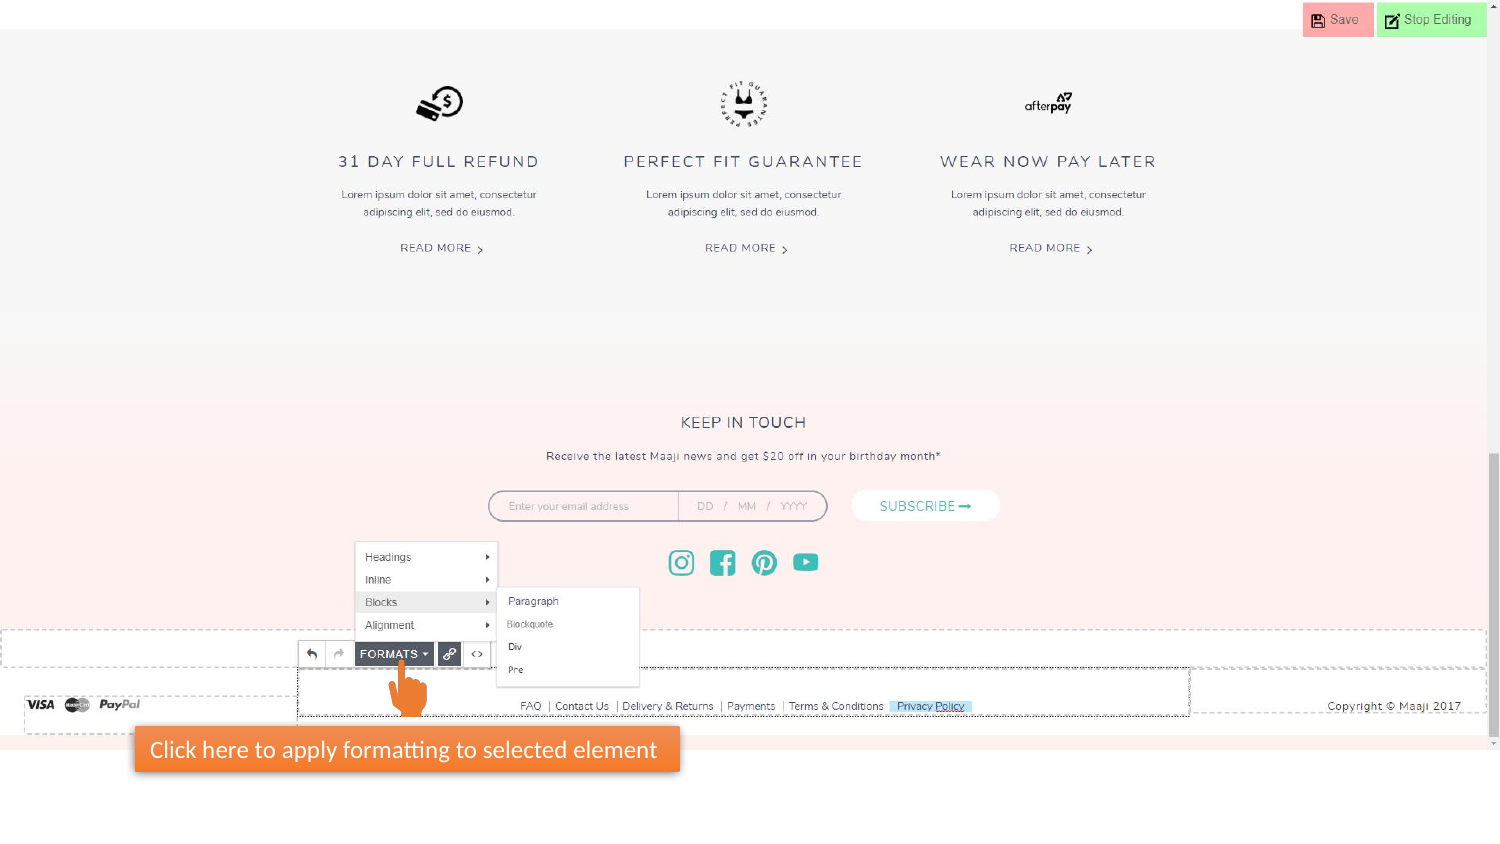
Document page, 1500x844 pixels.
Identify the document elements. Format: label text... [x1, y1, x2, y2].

picture [0, 0, 1500, 750]
text_box Click here to apply formatting to selected element [135, 750, 680, 772]
